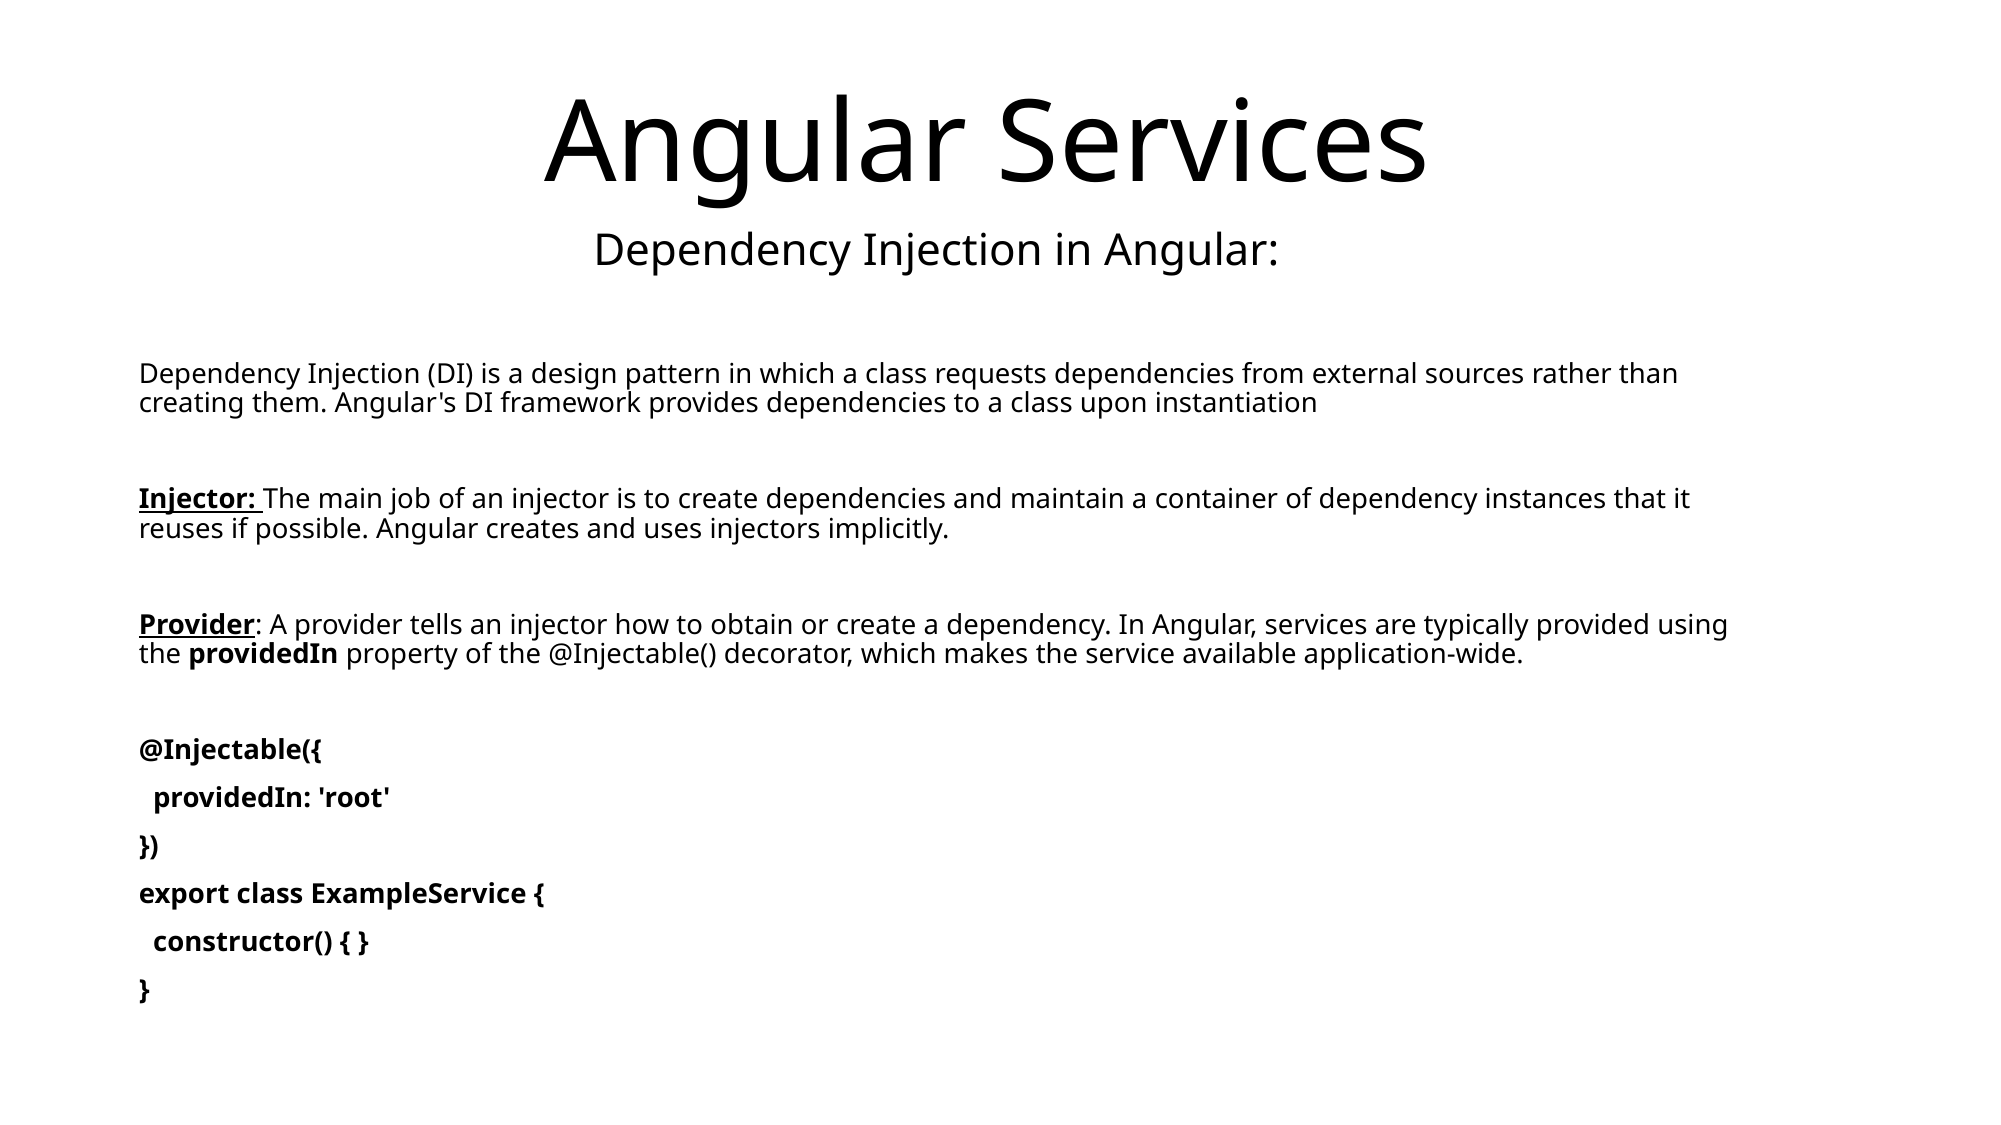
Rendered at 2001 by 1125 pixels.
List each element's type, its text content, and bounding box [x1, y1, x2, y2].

subtitle Dependency Injection in Angular: Dependency Injection (DI) is a design pattern in which a class requests dependencies from external sources rather than creating them. Angular's DI framework provides dependencies to a class upon instantiation Injector: The main job of an injector is to create dependencies and maintain a container of dependency instances that it reuses if possible. Angular creates and uses injectors implicitly. Provider: A provider tells an injector how to obtain or create a dependency. In Angular, services are typically provided using the providedIn property of the @Injectable() decorator, which makes the service available application-wide. @Injectable({ providedIn: 'root' }) export class ExampleService { constructor() { } } [123, 220, 1750, 1020]
title Angular Services [237, 74, 1738, 214]
